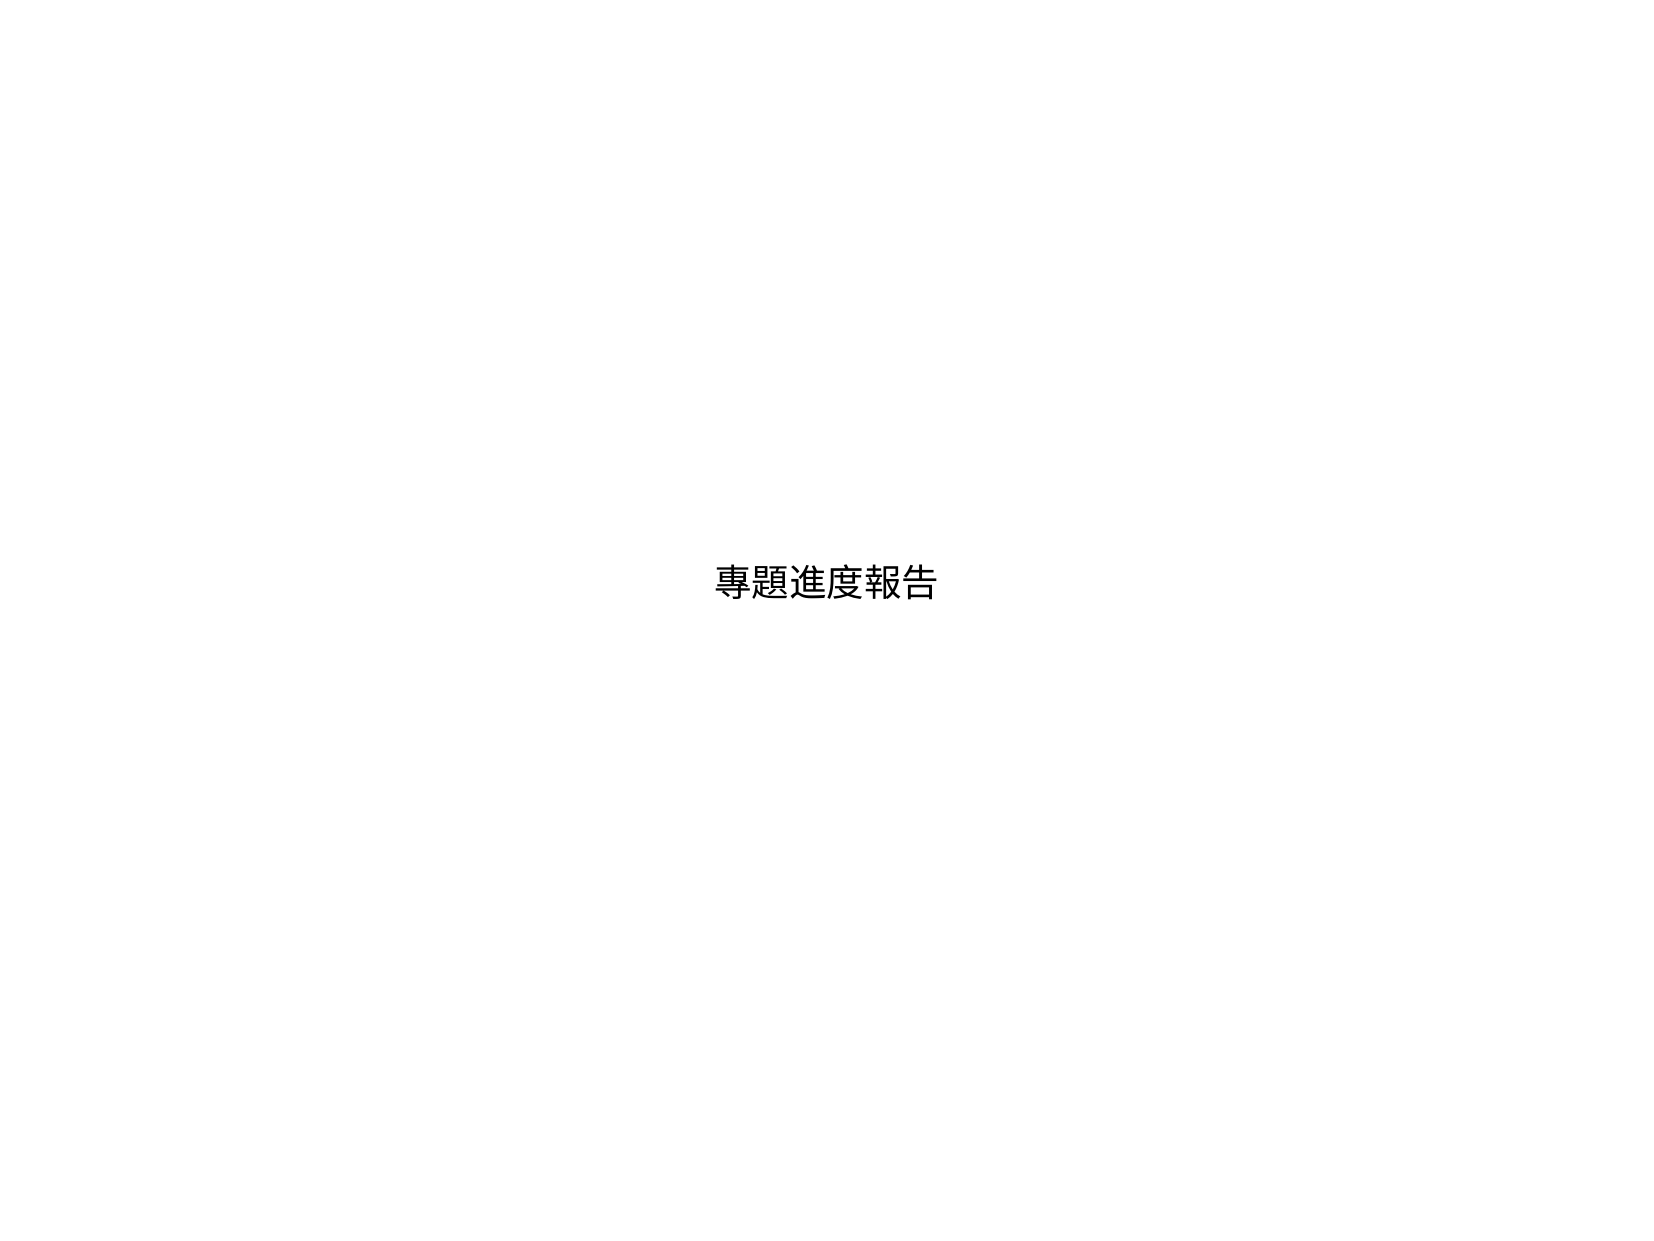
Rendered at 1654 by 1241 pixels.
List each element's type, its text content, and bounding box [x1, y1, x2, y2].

text_box 專題進度報告 [82, 477, 1571, 685]
